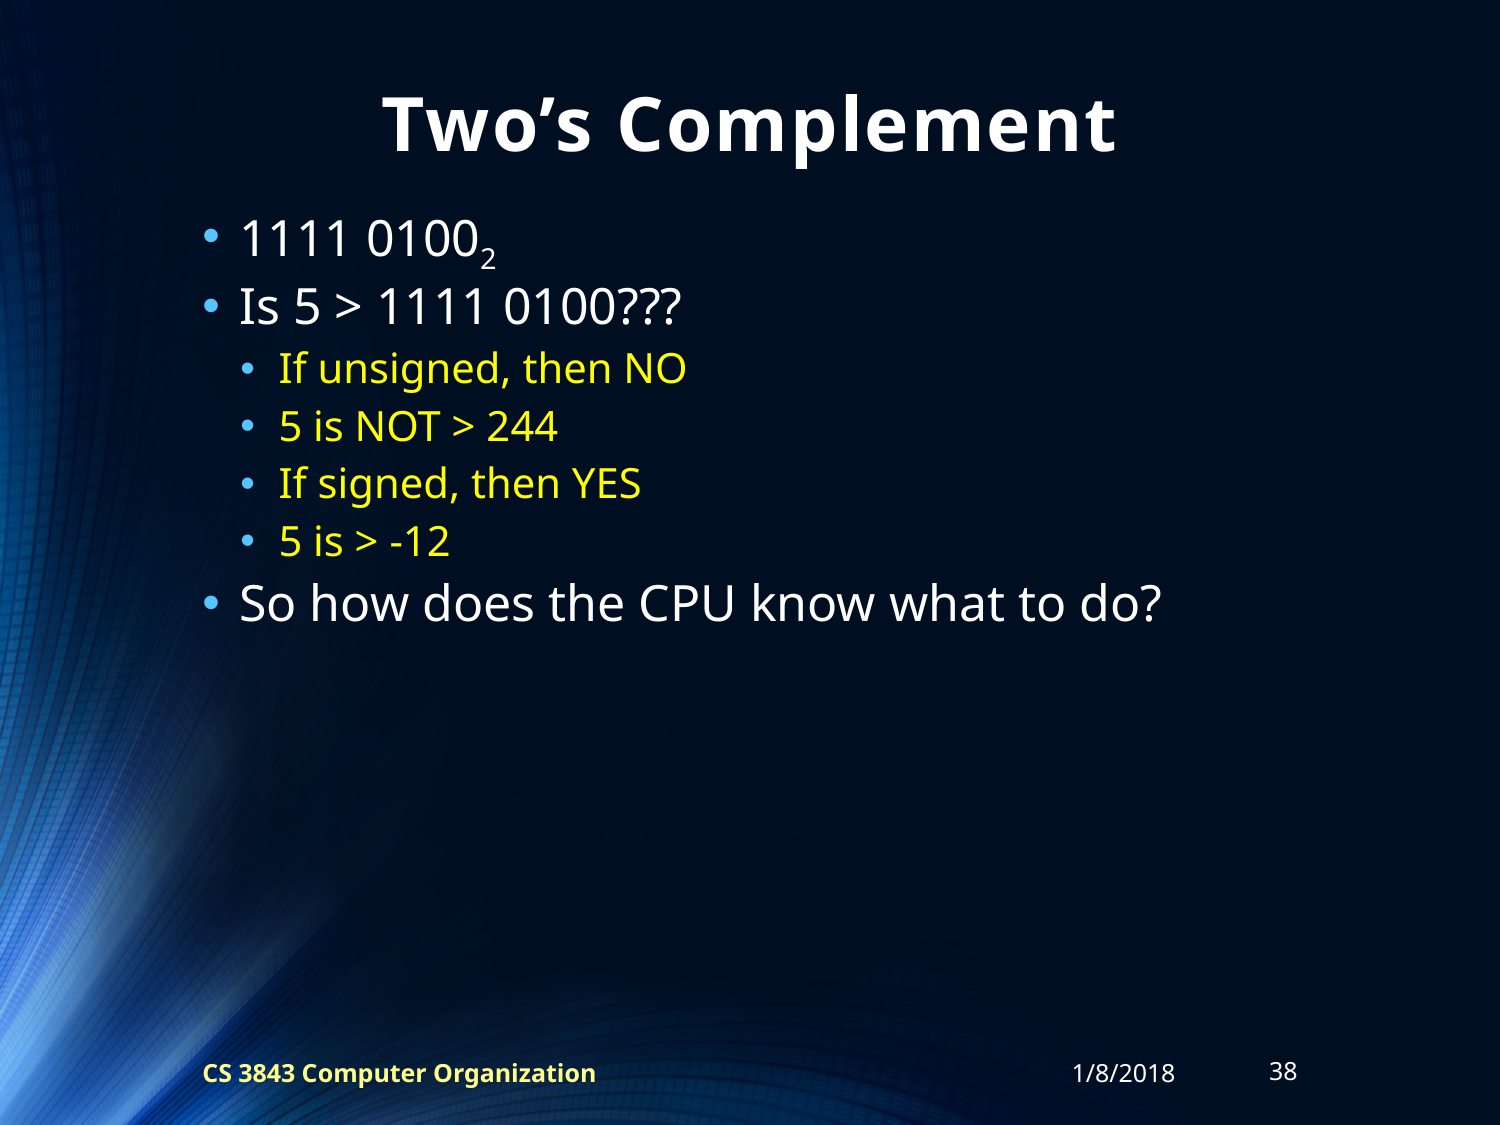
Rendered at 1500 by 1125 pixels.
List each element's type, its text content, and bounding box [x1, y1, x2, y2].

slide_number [1012, 1050, 1191, 1096]
footer CS 3843 Computer Organization [187, 1050, 994, 1096]
list 1111 01002 Is 5 > 1111 0100??? If unsigned, then NO 5 is NOT > 244 If signed, then YES 5 is > -12 So how does the CPU know what to do? [187, 200, 1312, 1013]
slide_number 38 [1209, 1050, 1313, 1096]
title Two’s Complement [187, 62, 1313, 175]
picture [0, 0, 1500, 1125]
